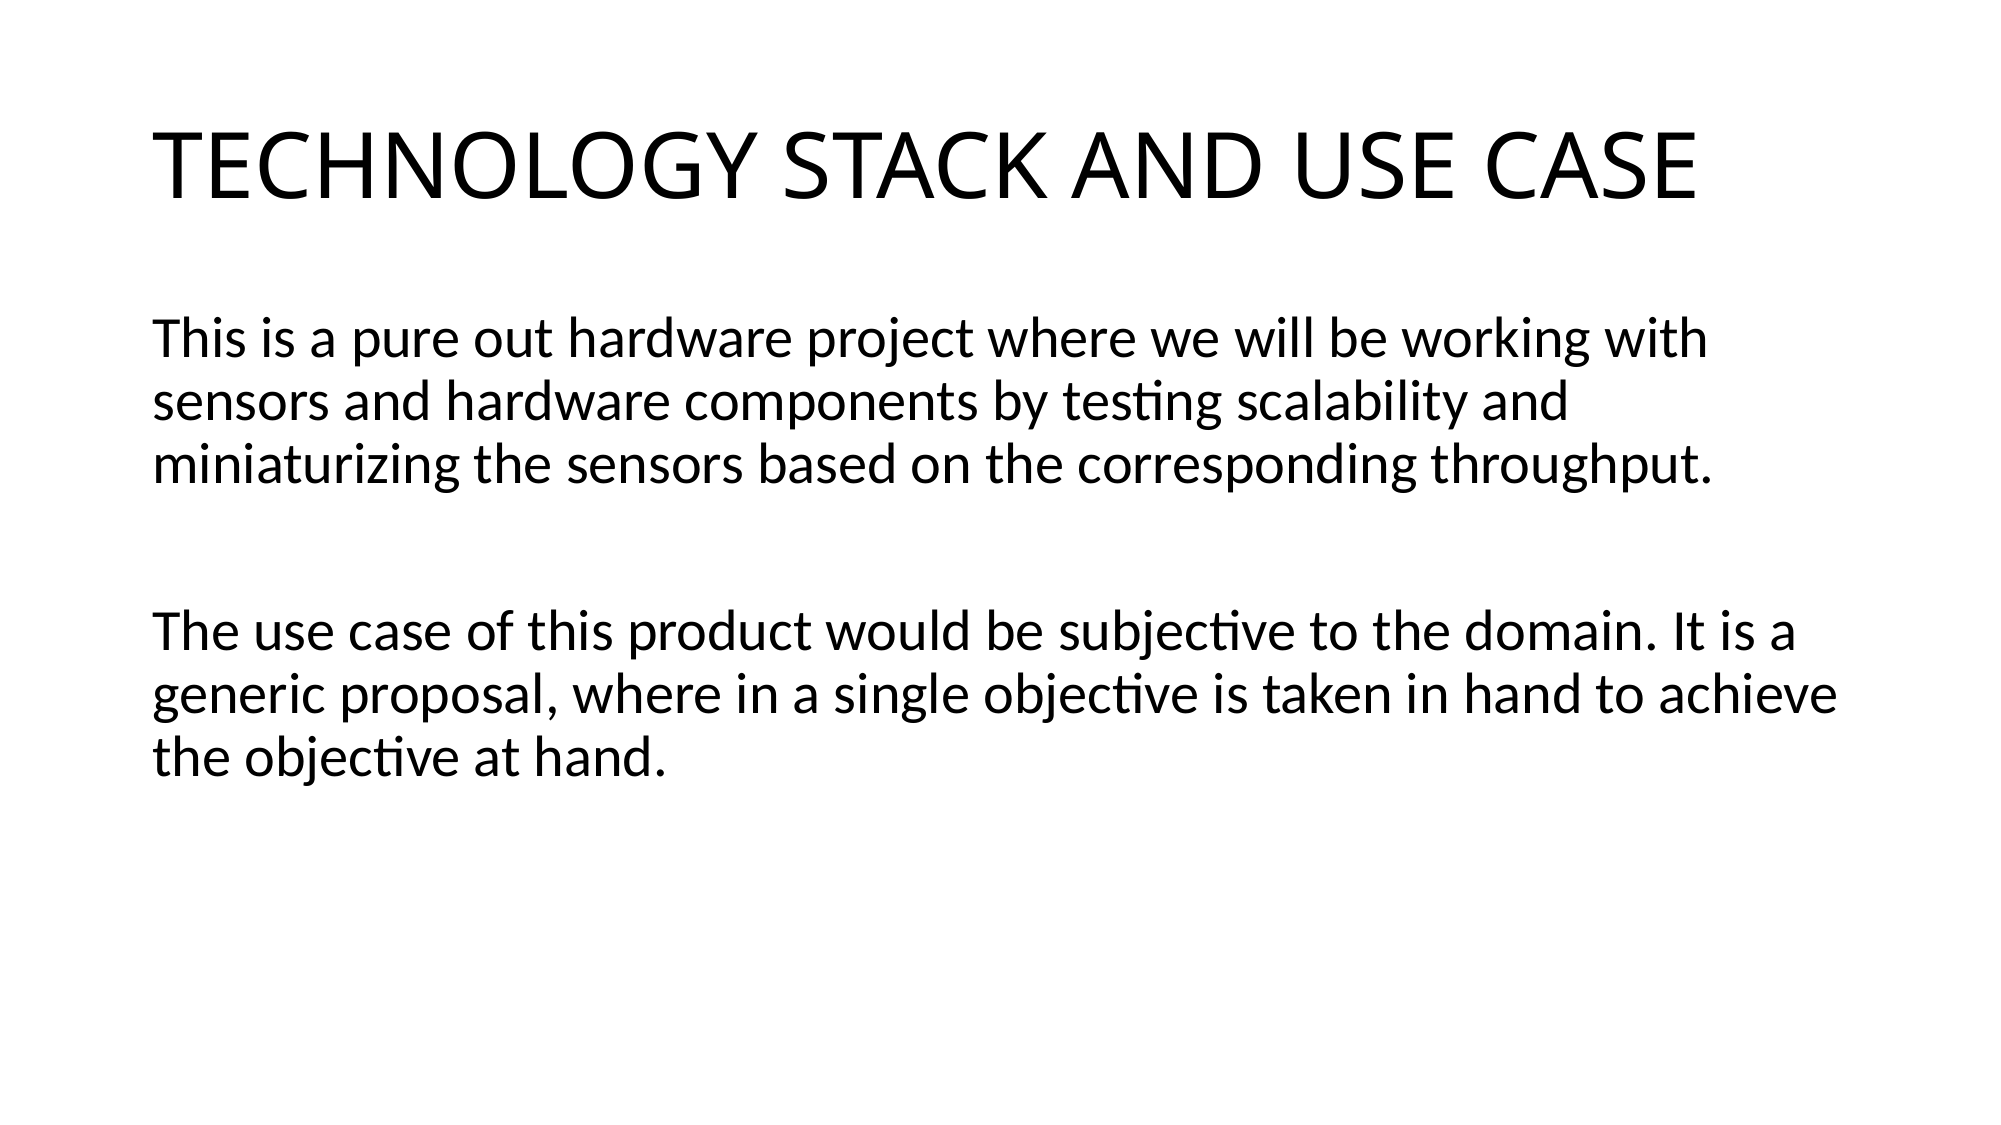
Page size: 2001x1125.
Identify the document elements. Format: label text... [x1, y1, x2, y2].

list This is a pure out hardware project where we will be working with sensors and hardware components by testing scalability and miniaturizing the sensors based on the corresponding throughput. The use case of this product would be subjective to the domain. It is a generic proposal, where in a single objective is taken in hand to achieve the objective at hand. [137, 299, 1863, 1014]
title TECHNOLOGY STACK AND USE CASE [137, 59, 1863, 278]
